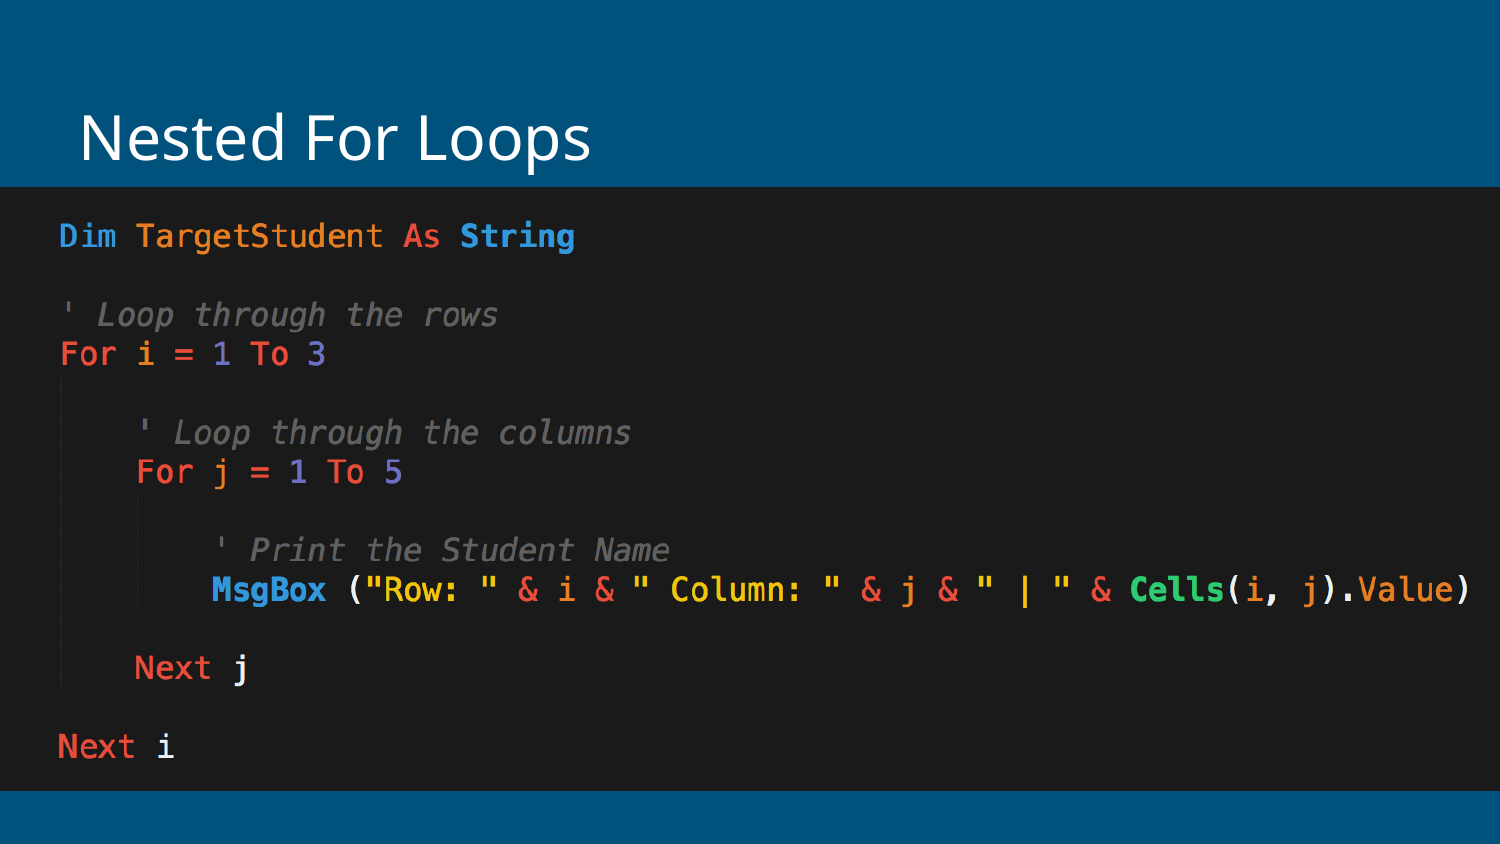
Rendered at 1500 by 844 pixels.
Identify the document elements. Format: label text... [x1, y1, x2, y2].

picture [0, 188, 1500, 790]
title Nested For Loops [63, 75, 1437, 186]
